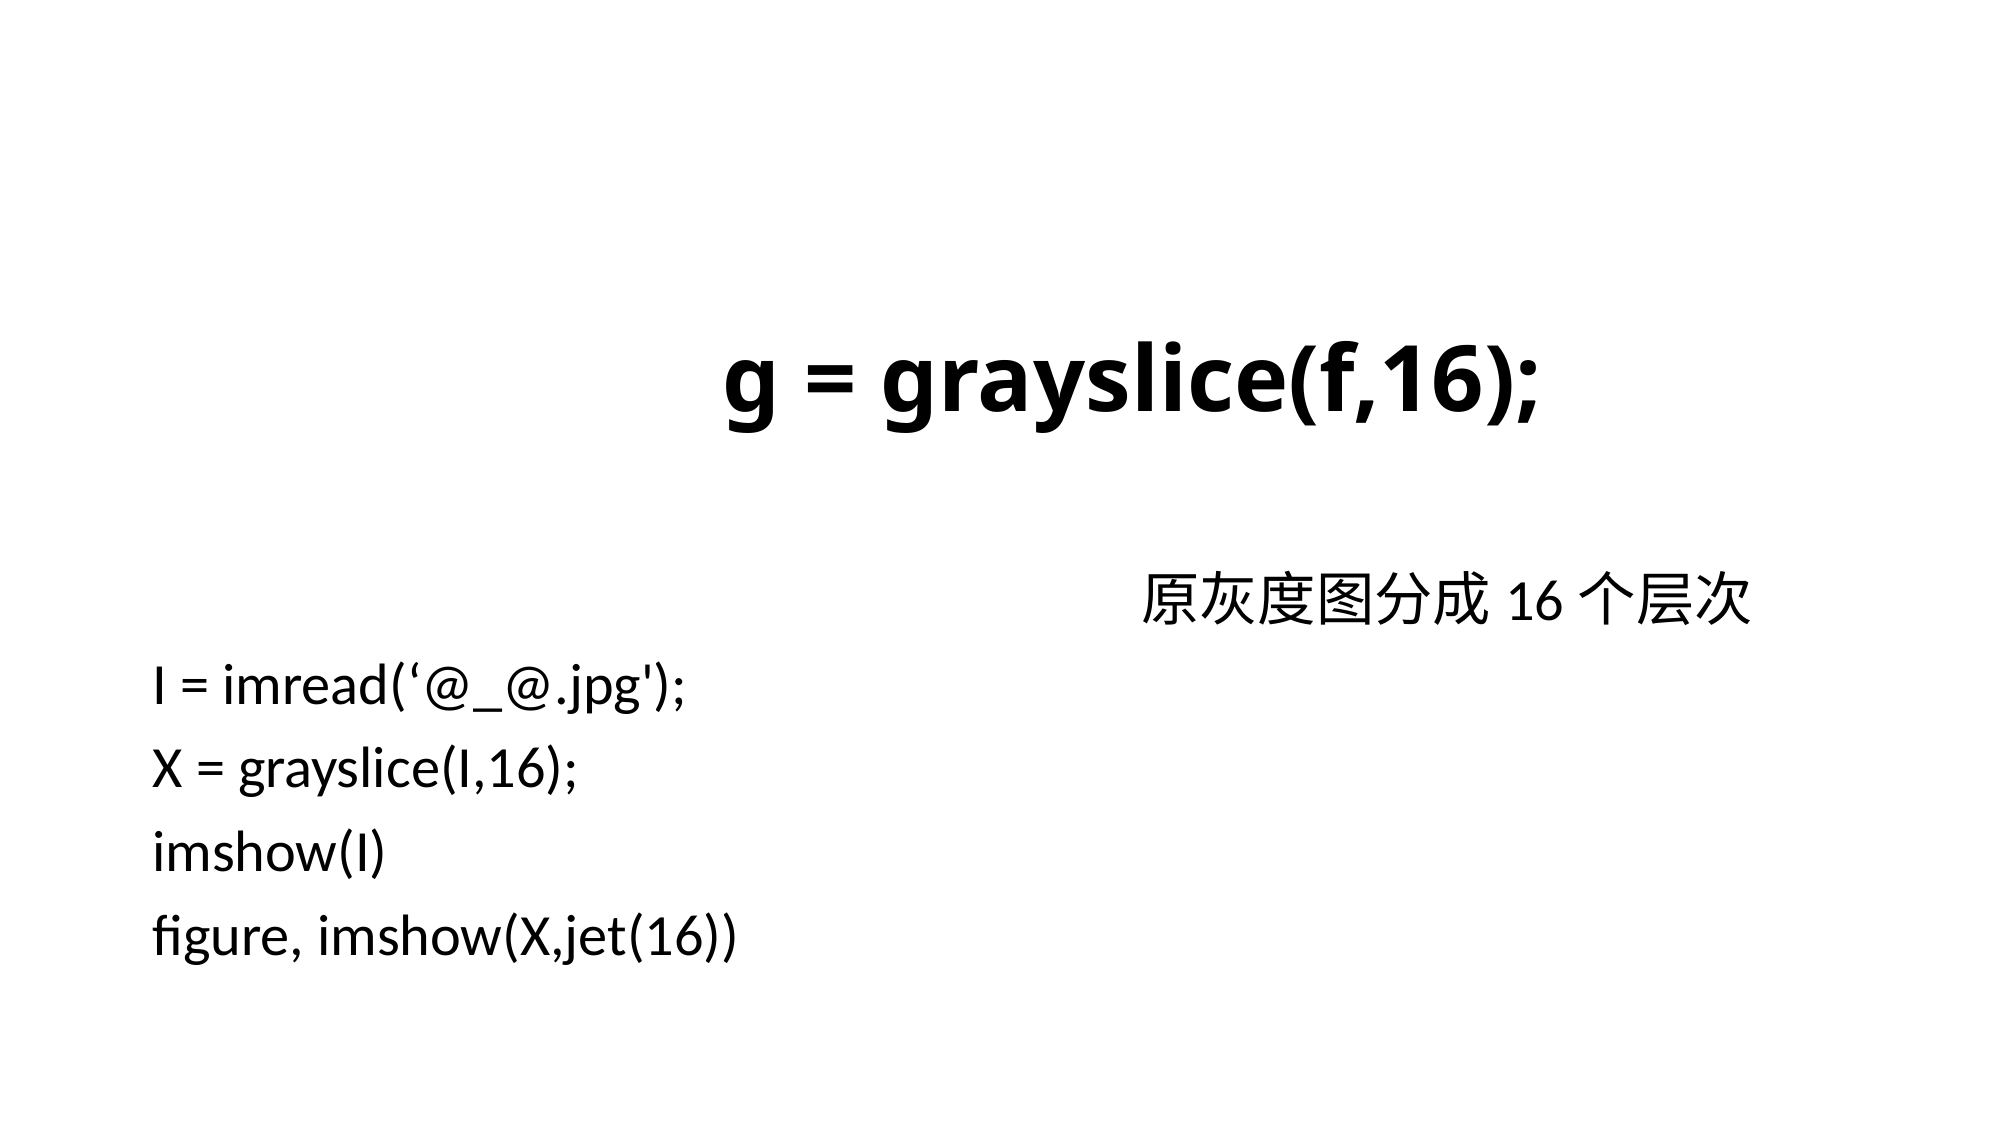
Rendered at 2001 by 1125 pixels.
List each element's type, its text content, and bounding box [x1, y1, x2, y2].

title g = grayslice(f,16); [137, 273, 1863, 491]
list 原灰度图分成16个层次 I = imread(‘@_@.jpg'); X = grayslice(I,16); imshow(I) figure, imshow(X,jet(16)) [137, 562, 1863, 1014]
